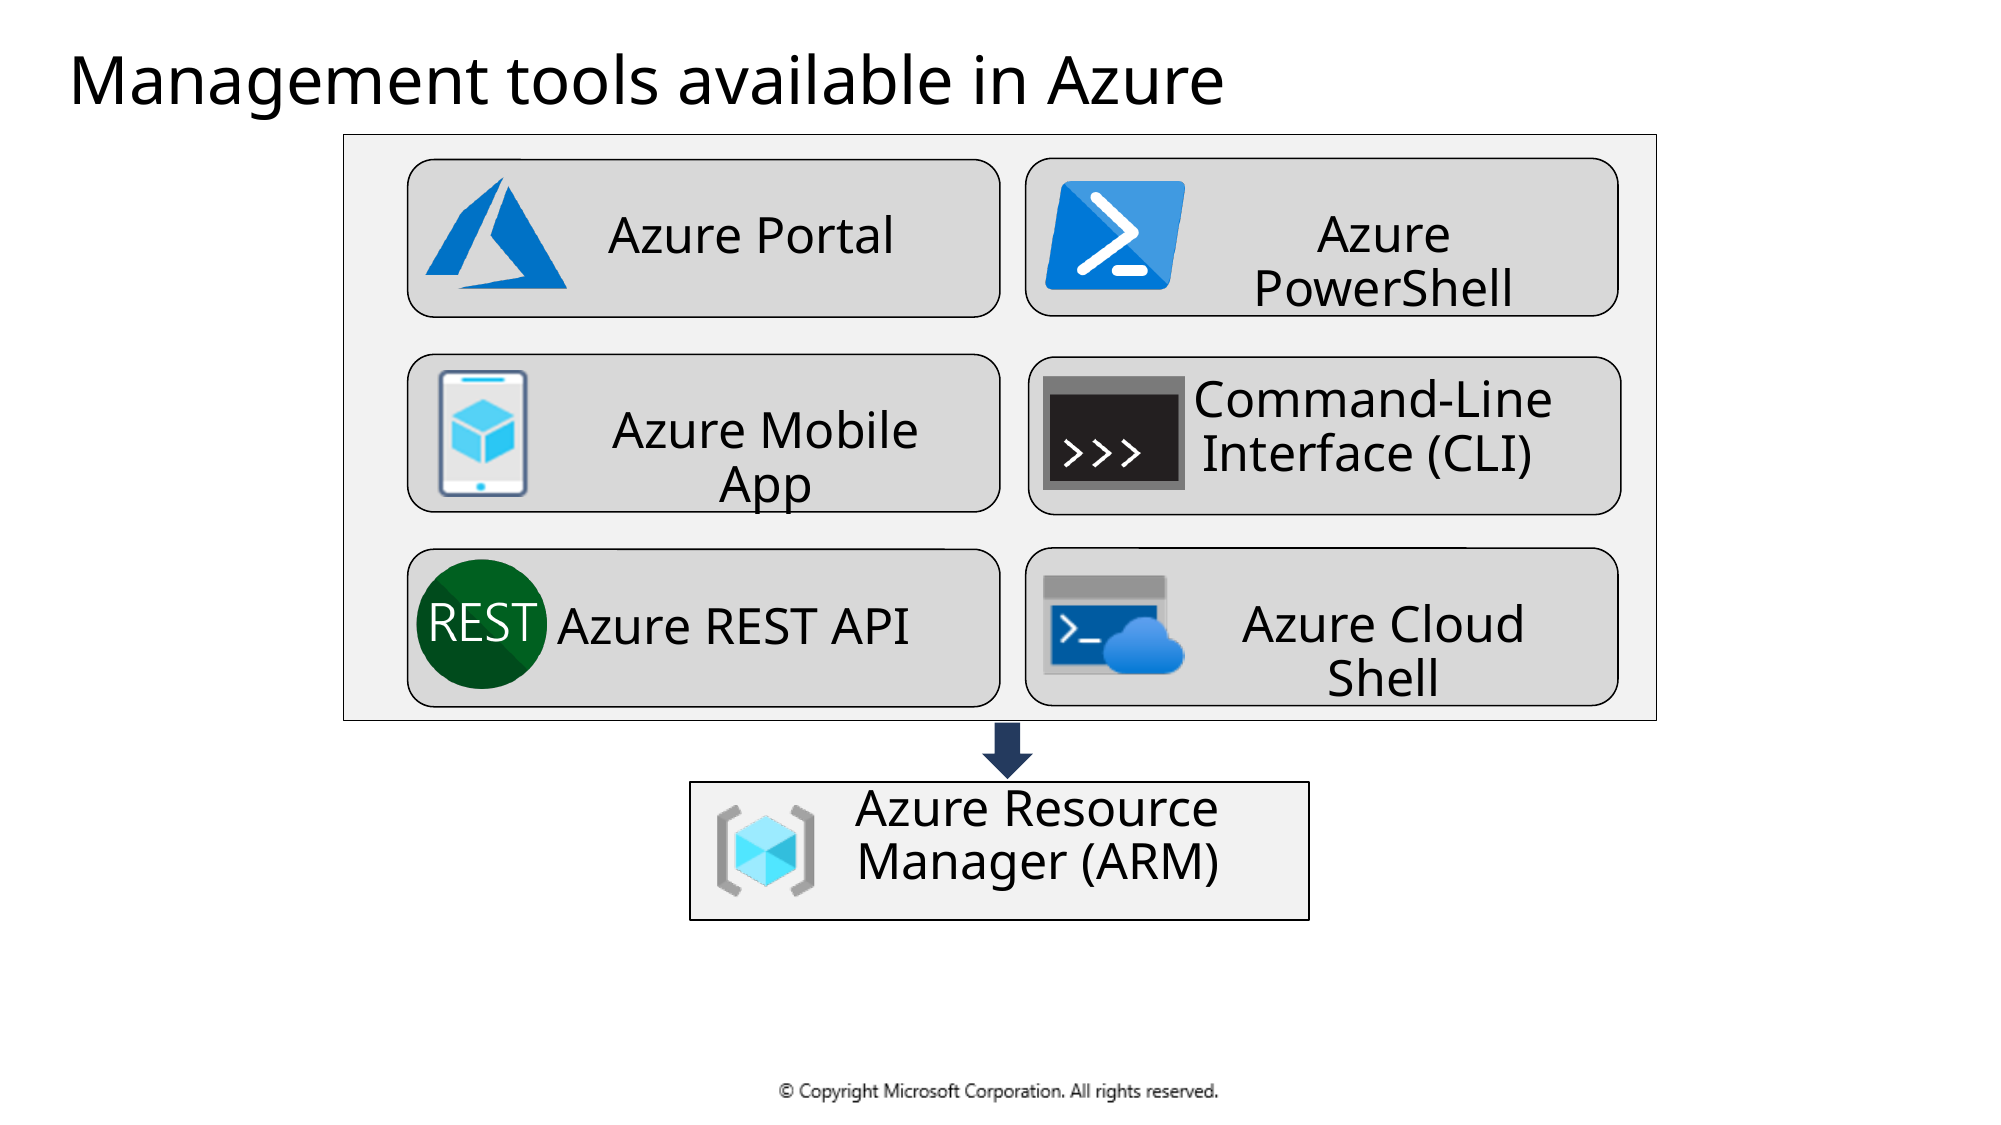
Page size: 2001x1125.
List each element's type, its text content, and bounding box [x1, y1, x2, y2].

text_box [343, 134, 1657, 921]
title Management tools available in Azure [68, 31, 1930, 144]
picture [752, 1063, 1248, 1125]
